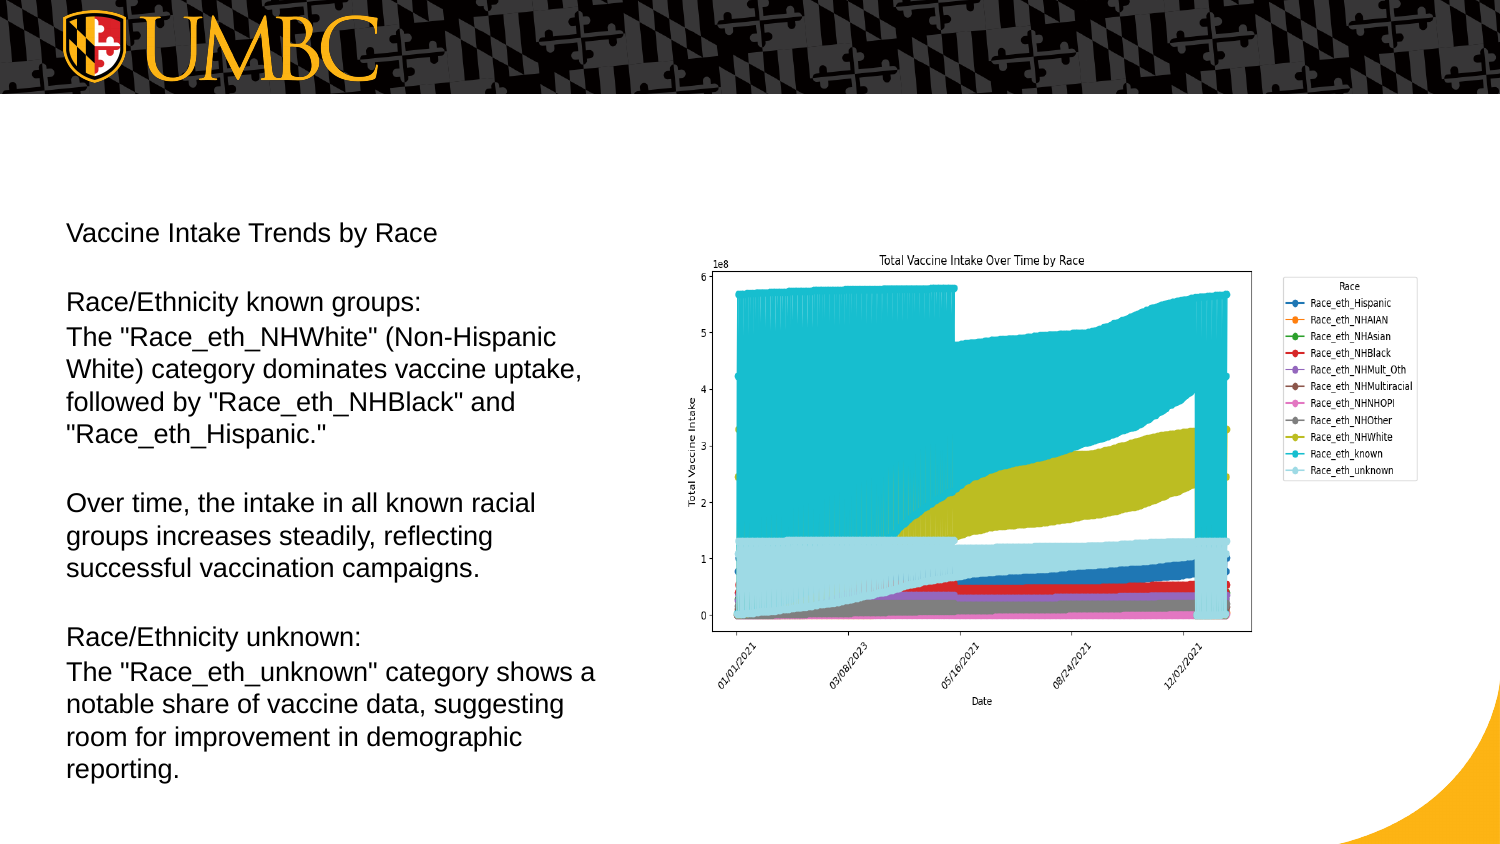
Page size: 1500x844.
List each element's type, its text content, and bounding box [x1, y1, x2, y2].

picture [0, 0, 1500, 94]
list Vaccine Intake Trends by Race Race/Ethnicity known groups: The "Race_eth_NHWhite" (Non-Hispanic White) category dominates vaccine uptake, followed by "Race_eth_NHBlack" and "Race_eth_Hispanic." Over time, the intake in all known racial groups increases steadily, reflecting successful vaccination campaigns. Race/Ethnicity unknown: The "Race_eth_unknown" category shows a notable share of vaccine data, suggesting room for improvement in demographic reporting. [51, 200, 624, 761]
picture [682, 246, 1500, 844]
